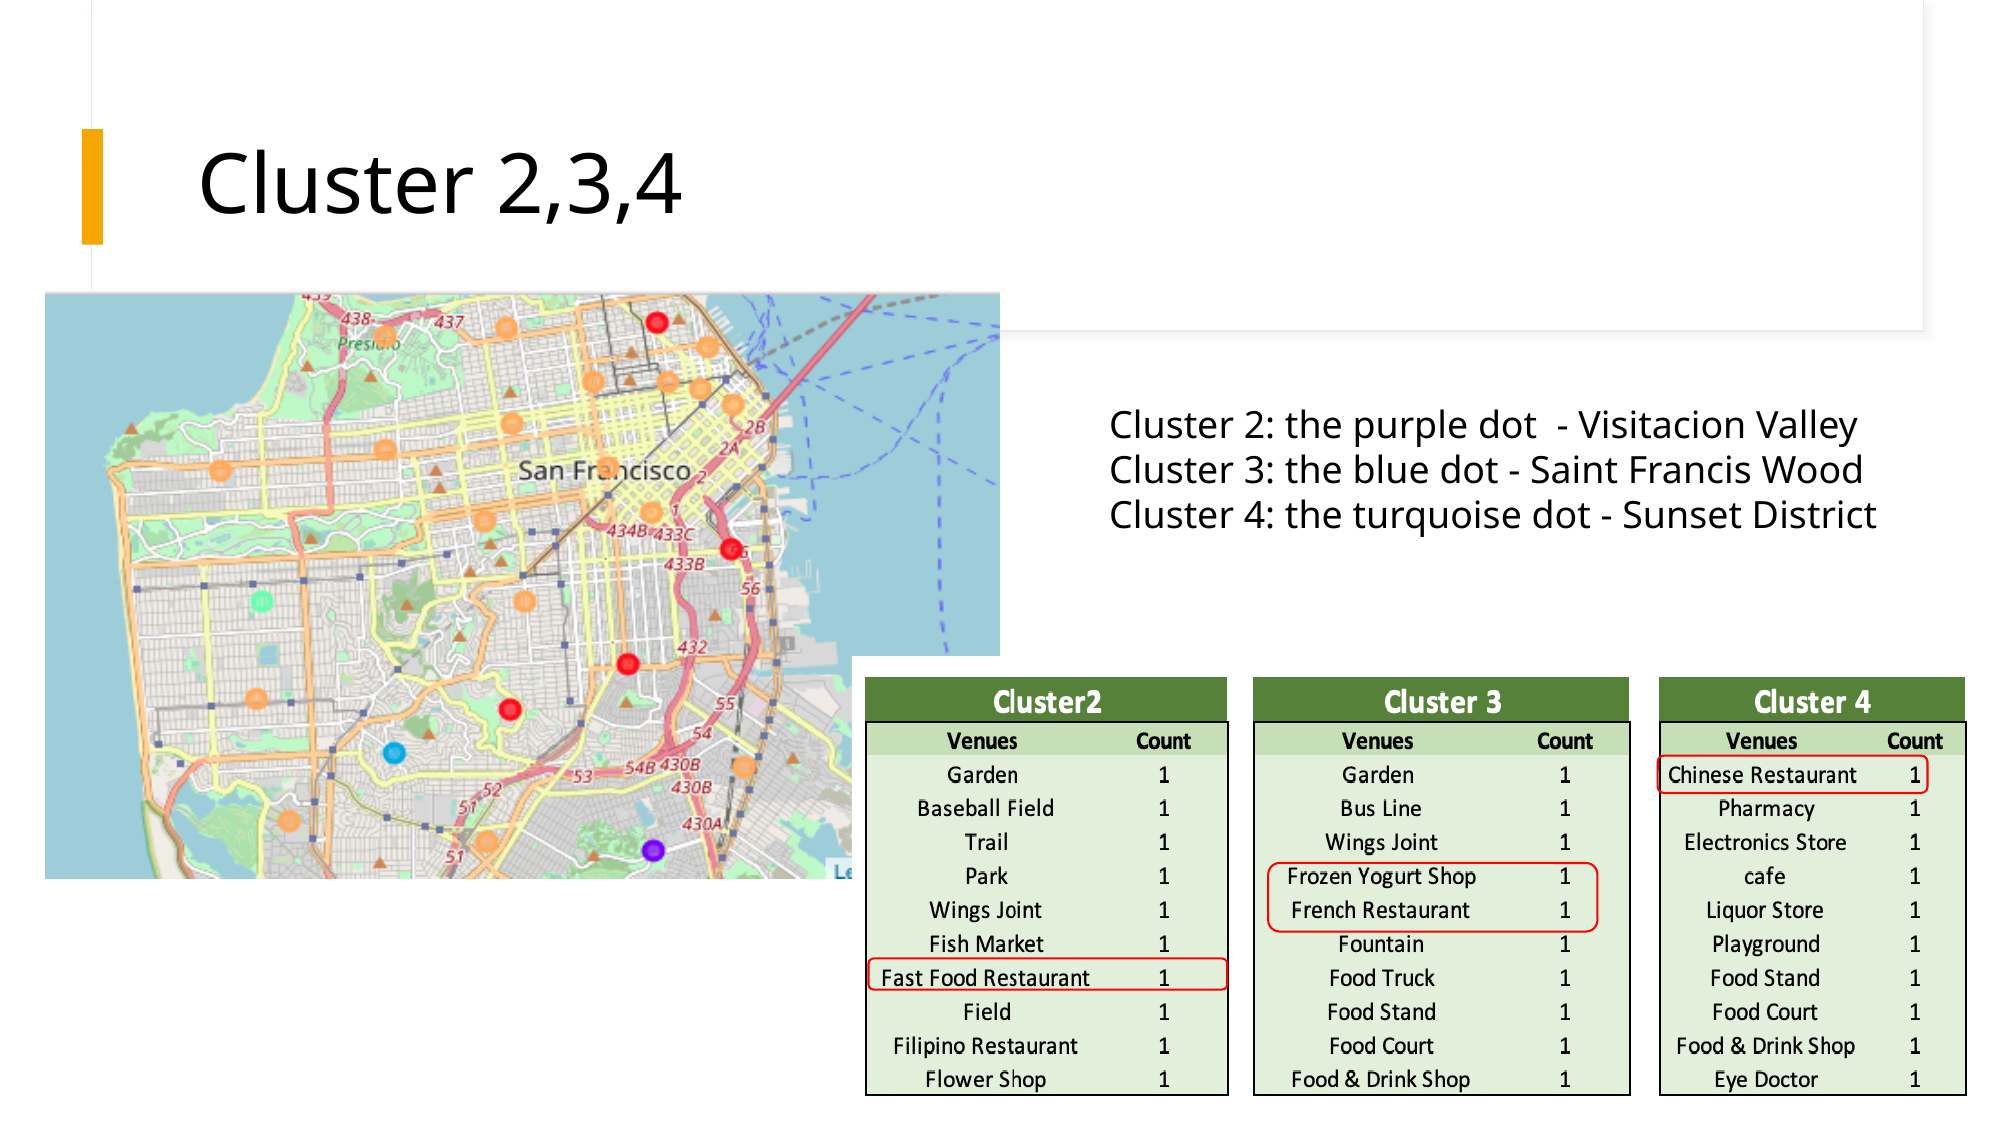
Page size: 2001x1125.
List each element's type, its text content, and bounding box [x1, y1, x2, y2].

text_box Cluster 2: the purple dot - Visitacion Valley Cluster 3: the blue dot - Saint Francis Wood Cluster 4: the turquoise dot - Sunset District [1094, 394, 1955, 544]
picture [45, 290, 1975, 1102]
title Cluster 2,3,4 [183, 90, 1851, 284]
